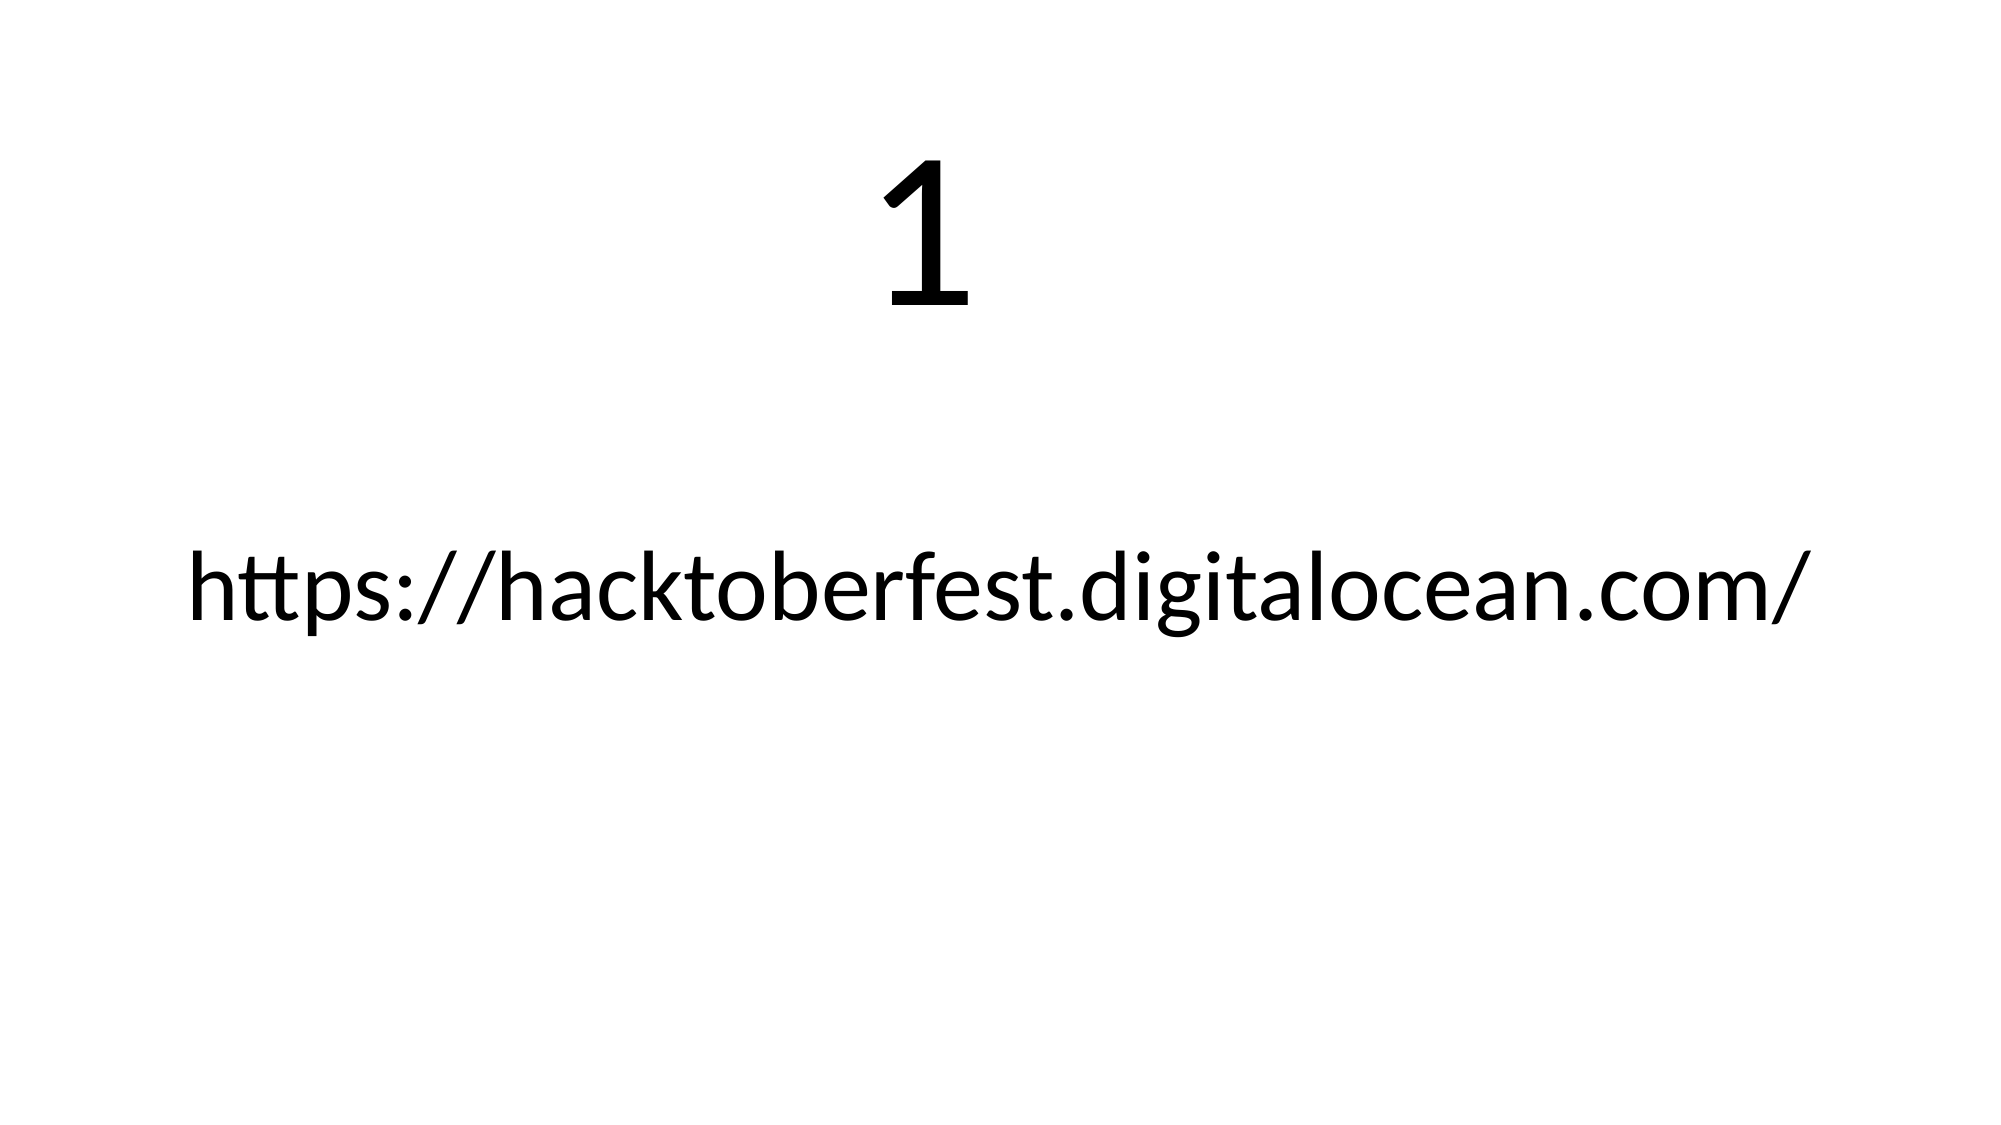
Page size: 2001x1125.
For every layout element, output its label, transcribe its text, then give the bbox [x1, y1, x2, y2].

list https://hacktoberfest.digitalocean.com/ [171, 527, 1897, 710]
text_box 1 [850, 103, 1355, 365]
